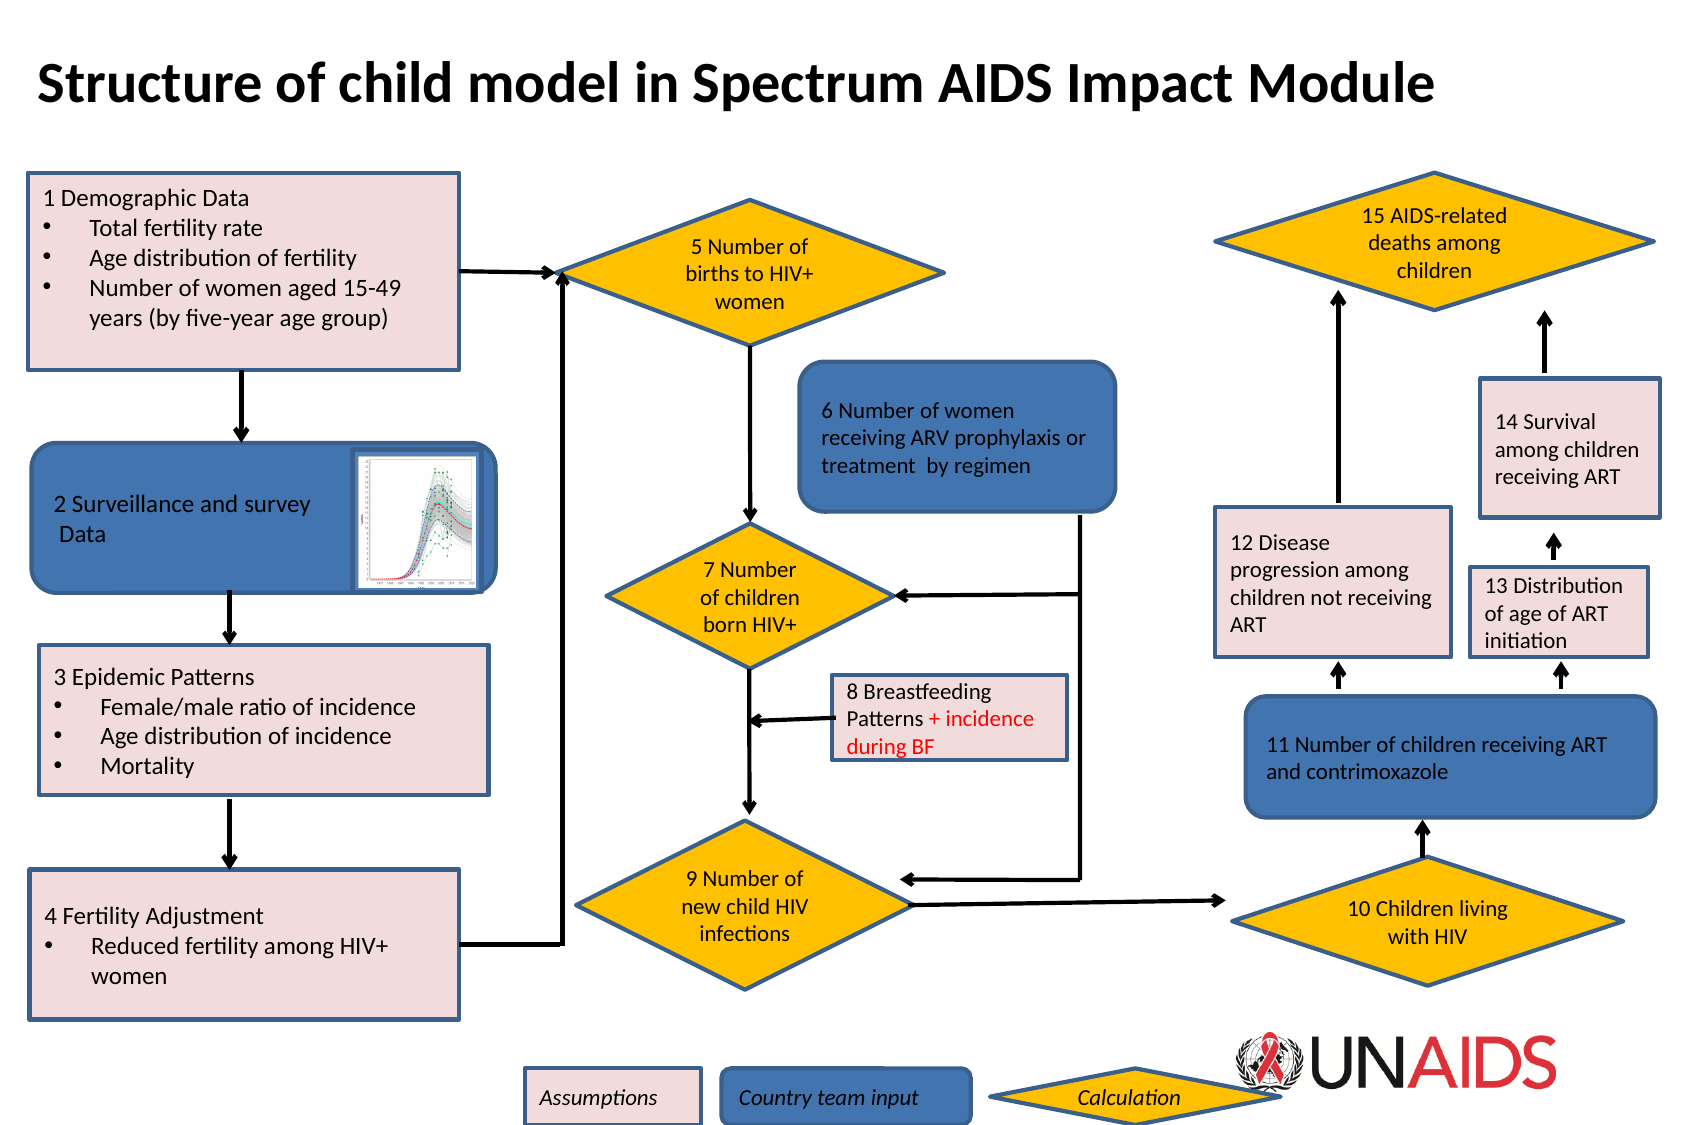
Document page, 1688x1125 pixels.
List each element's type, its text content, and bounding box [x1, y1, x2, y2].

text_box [27, 172, 1660, 1125]
title Structure of child model in Spectrum AIDS Impact Module [22, 0, 1677, 173]
